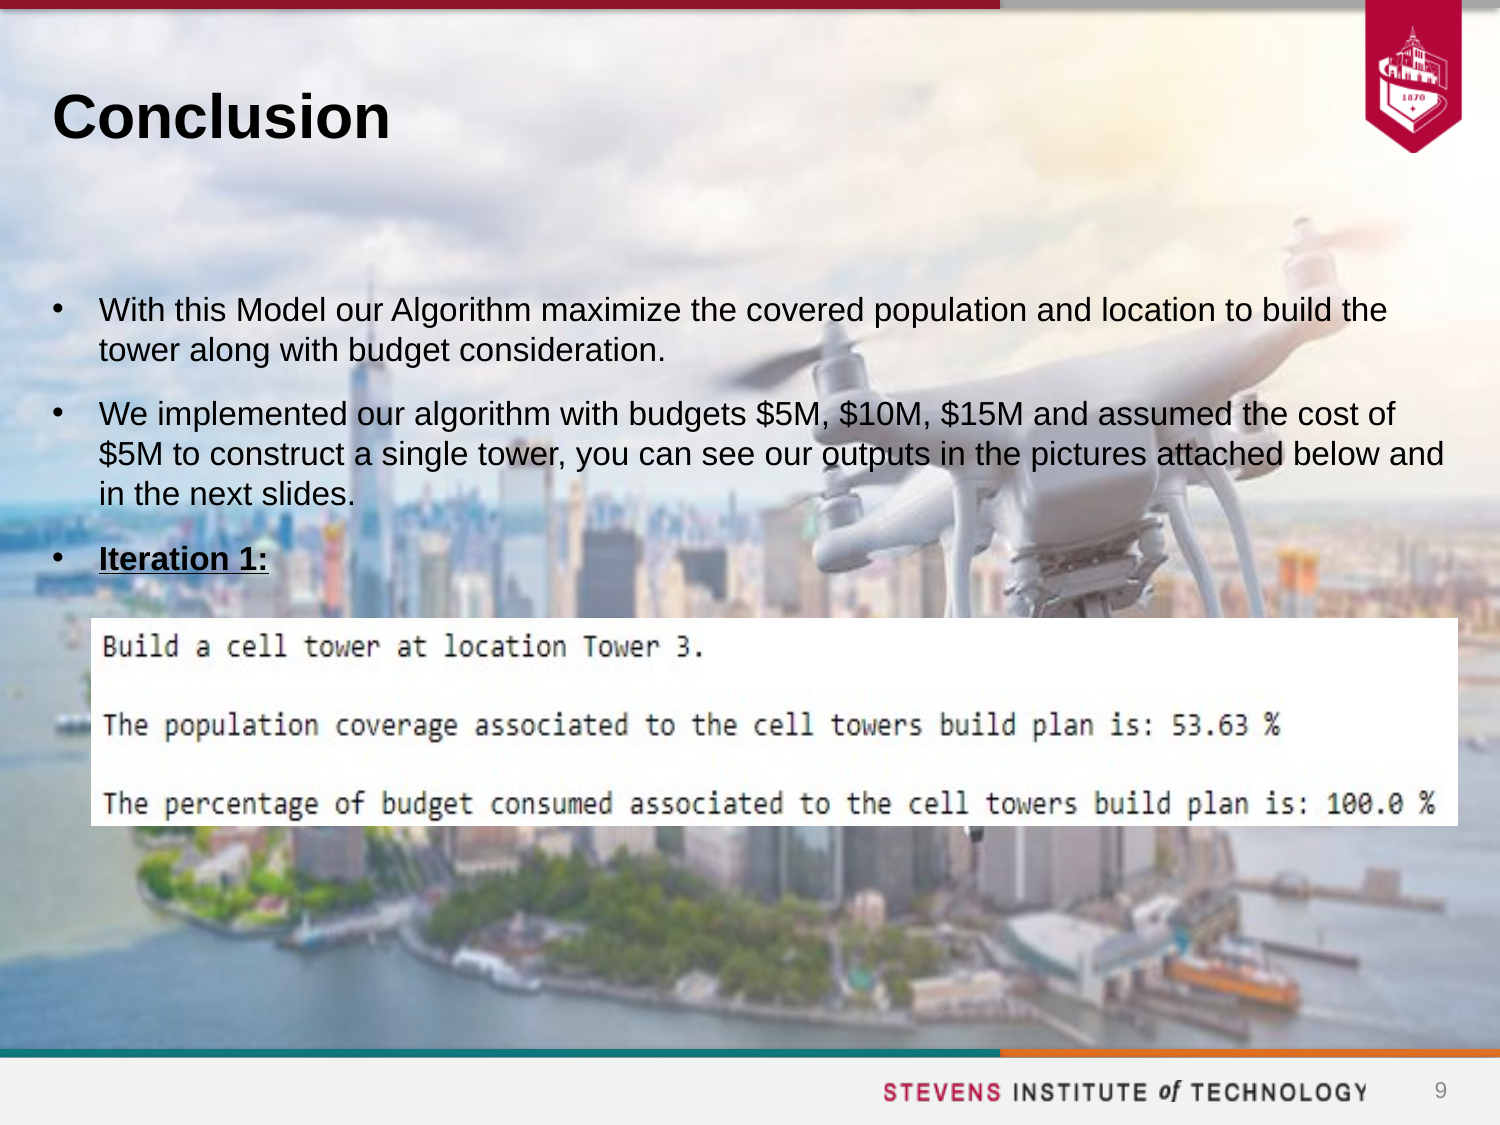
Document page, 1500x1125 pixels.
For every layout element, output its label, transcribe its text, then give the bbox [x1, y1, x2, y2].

list With this Model our Algorithm maximize the covered population and location to build the tower along with budget consideration. We implemented our algorithm with budgets $5M, $10M, $15M and assumed the cost of $5M to construct a single tower, you can see our outputs in the pictures attached below and in the next slides. Iteration 1: [37, 280, 1481, 1000]
title Conclusion [37, 68, 1236, 157]
slide_number 9 [1401, 1059, 1481, 1120]
picture [90, 617, 1458, 826]
